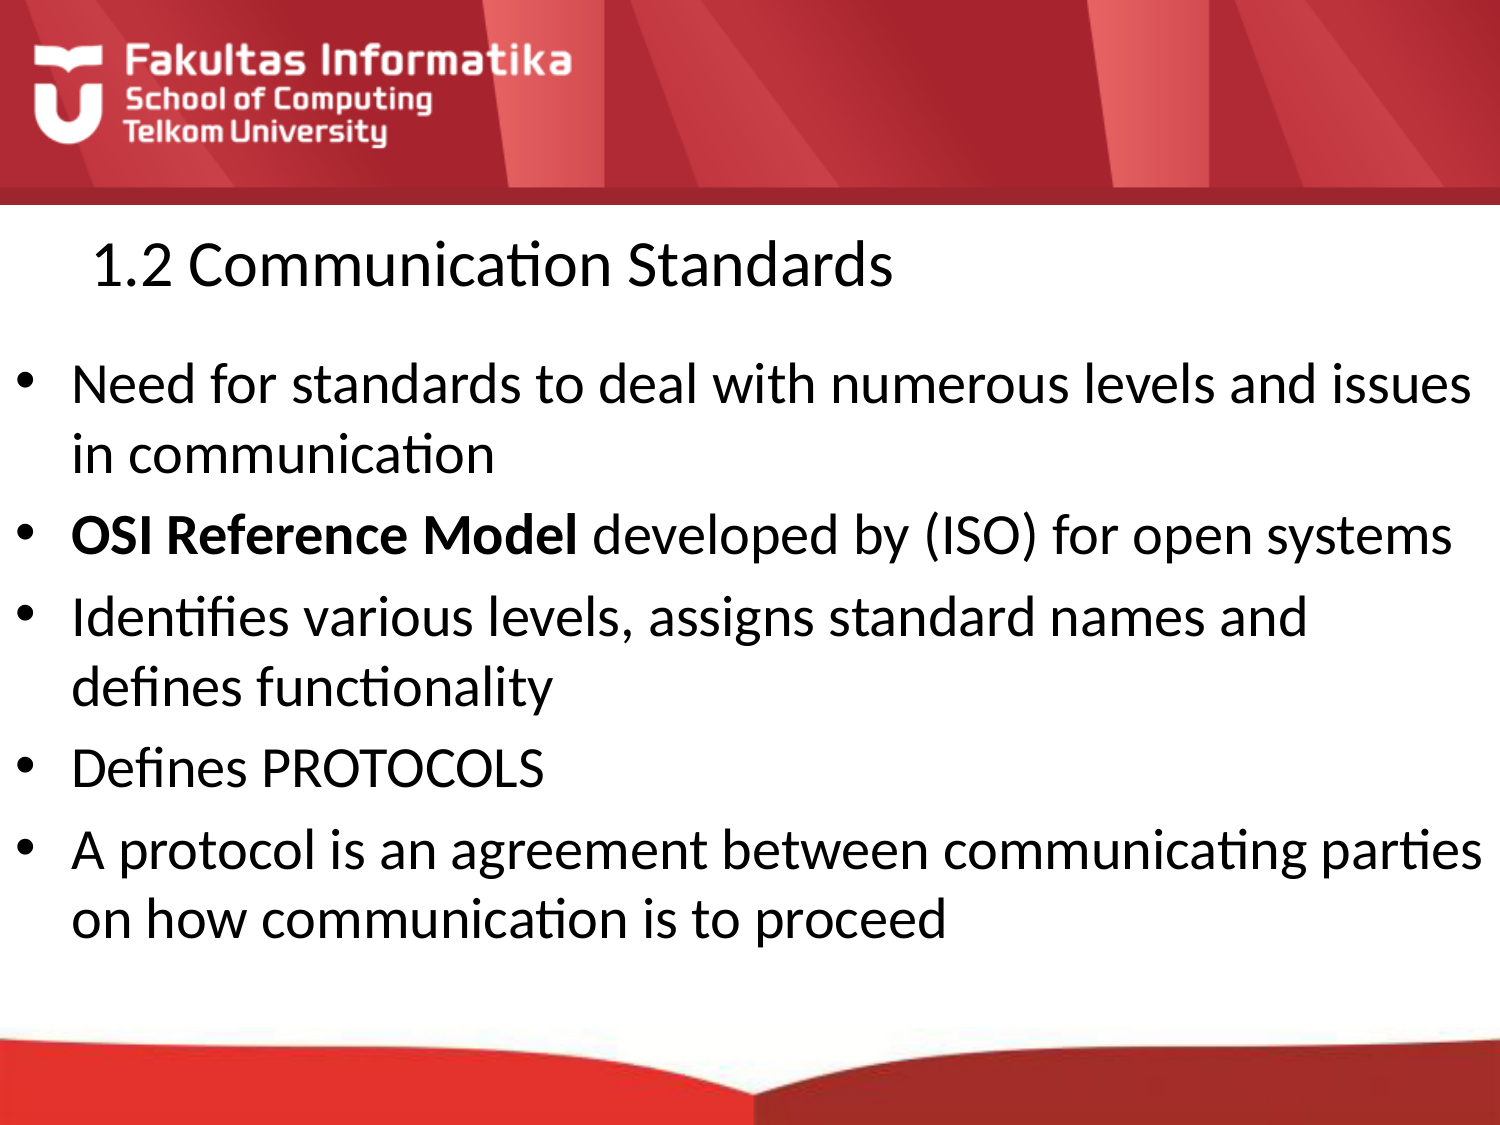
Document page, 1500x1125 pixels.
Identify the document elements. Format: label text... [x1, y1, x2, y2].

picture [0, 0, 1500, 205]
list Need for standards to deal with numerous levels and issues in communication OSI Reference Model developed by (ISO) for open systems Identifies various levels, assigns standard names and defines functionality Defines PROTOCOLS A protocol is an agreement between communicating parties on how communication is to proceed [0, 337, 1500, 1125]
title 1.2 Communication Standards [75, 212, 1425, 308]
